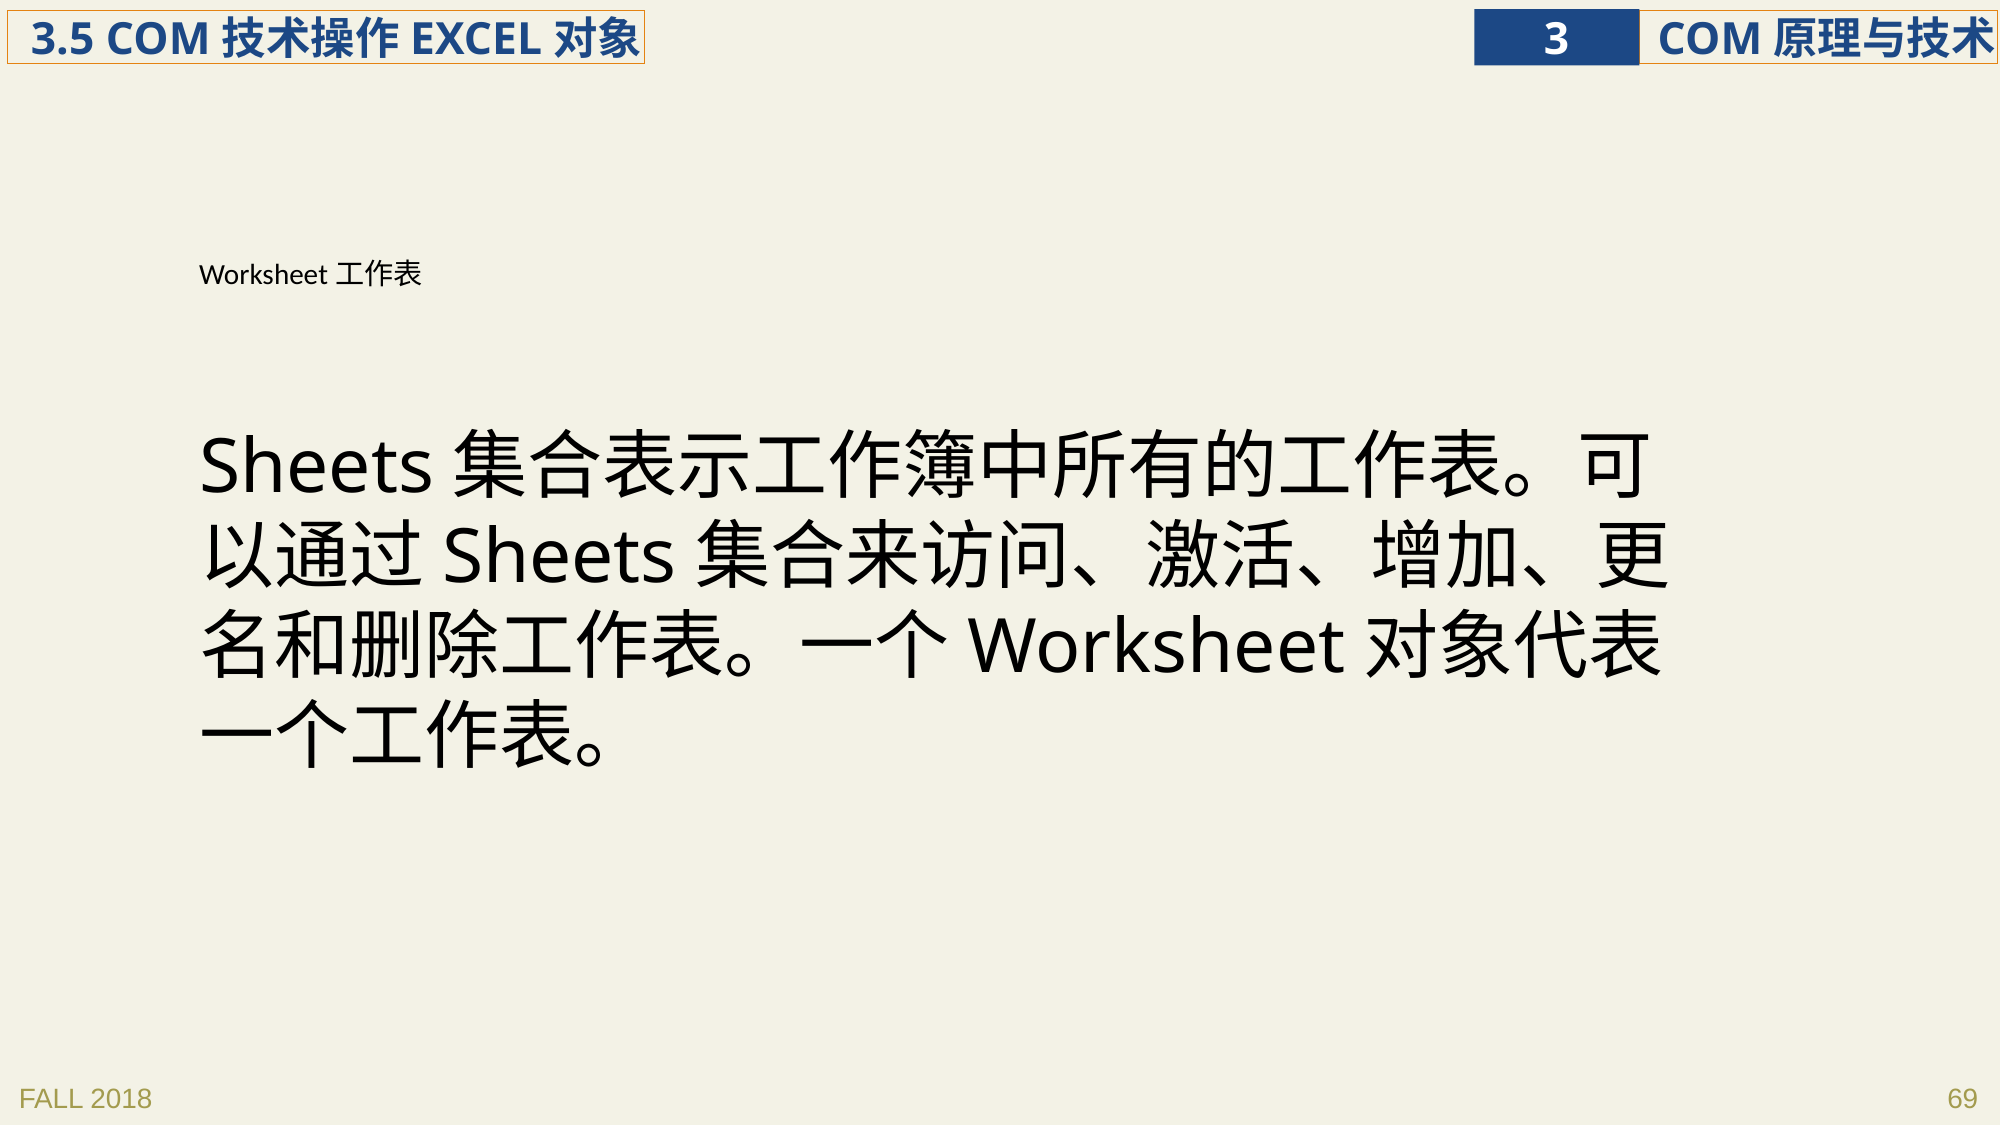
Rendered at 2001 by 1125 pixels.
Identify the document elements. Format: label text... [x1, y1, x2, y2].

title Worksheet工作表 [187, 208, 985, 338]
list Sheets集合表示工作簿中所有的工作表。可以通过Sheets集合来访问、激活、增加、更名和删除工作表。一个Worksheet对象代表一个工作表。 [187, 411, 1704, 1049]
